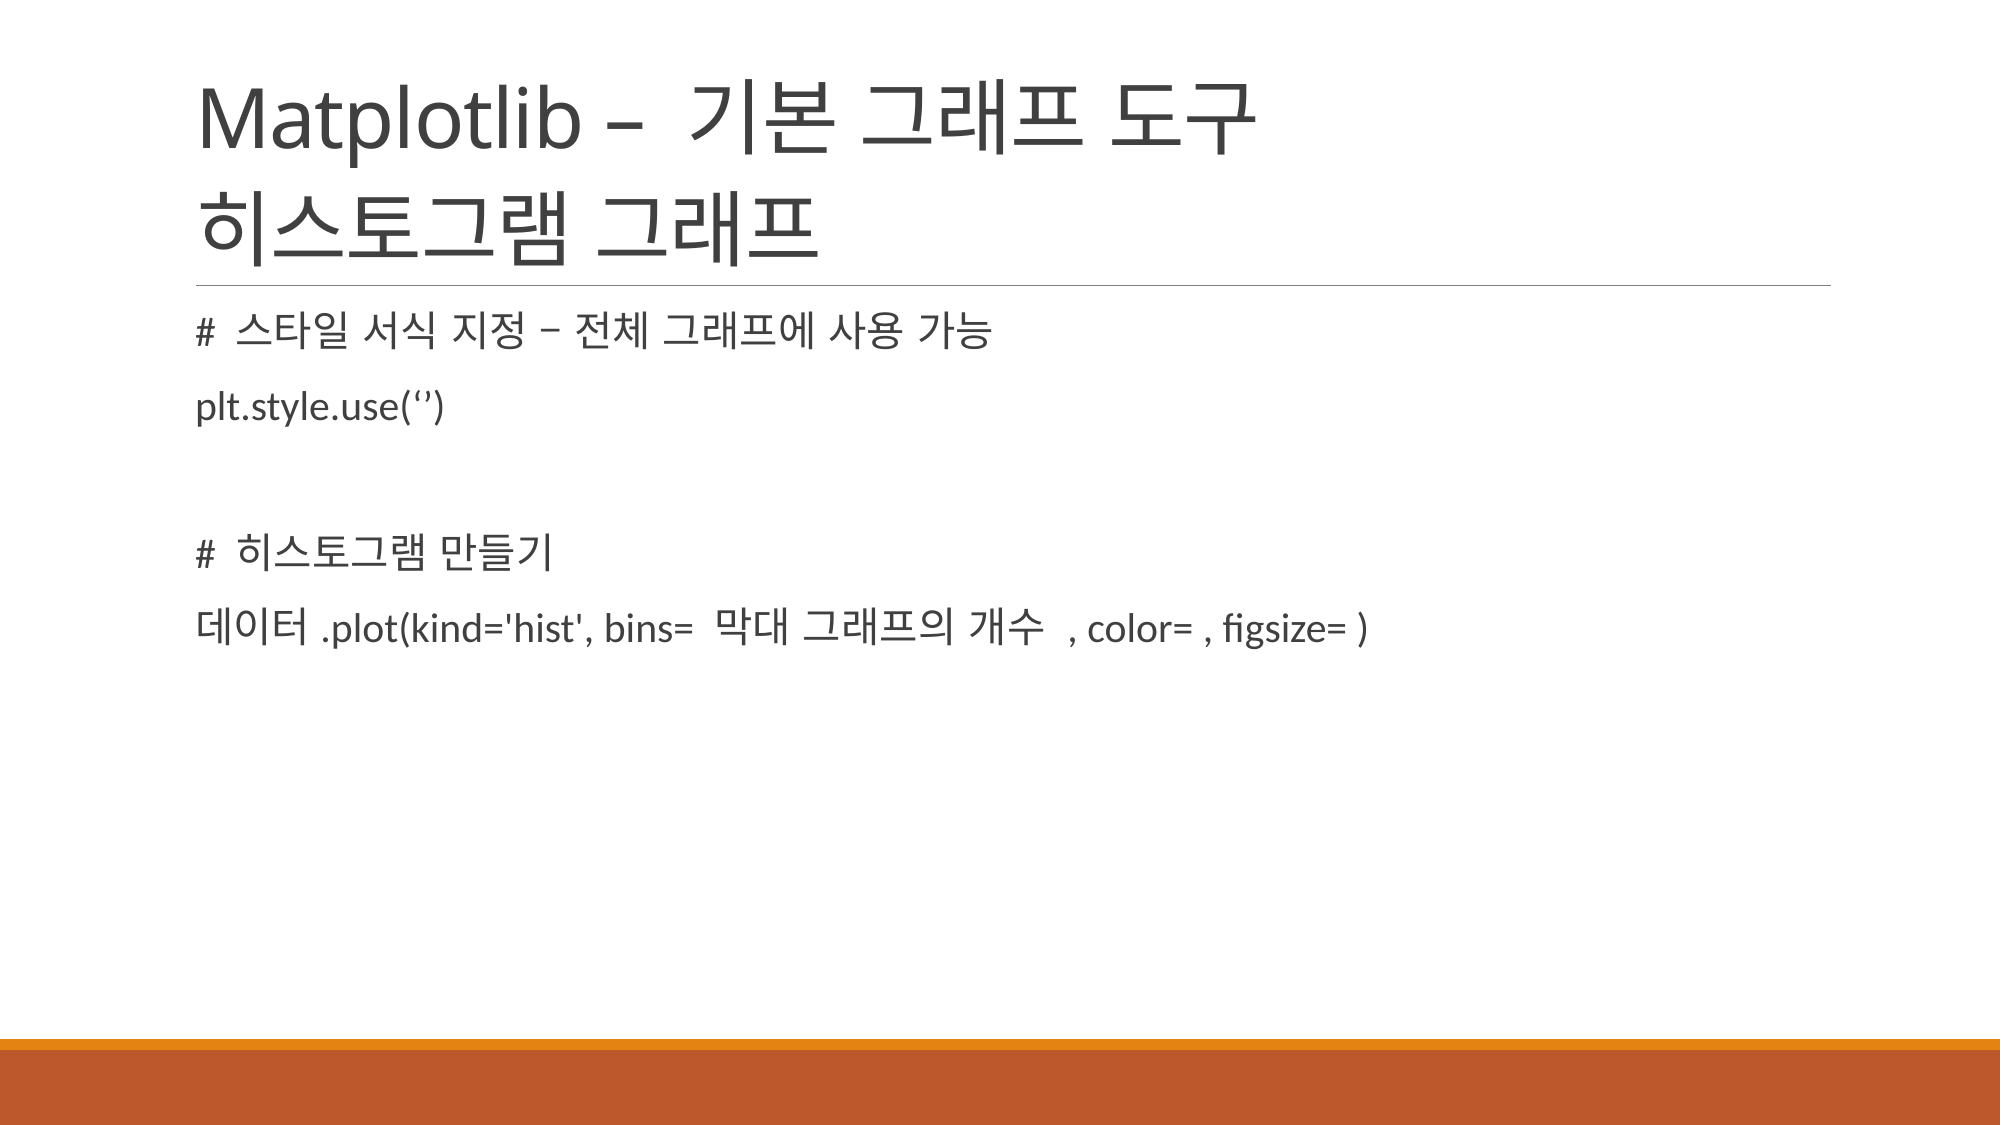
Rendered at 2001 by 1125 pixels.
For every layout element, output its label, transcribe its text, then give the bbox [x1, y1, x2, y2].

list # 스타일 서식 지정 – 전체 그래프에 사용 가능 plt.style.use(‘’) # 히스토그램 만들기 데이터.plot(kind='hist', bins= 막대 그래프의 개수 , color= , figsize= ) [180, 302, 1830, 963]
title Matplotlib – 기본 그래프 도구 히스토그램 그래프 [180, 47, 1830, 285]
